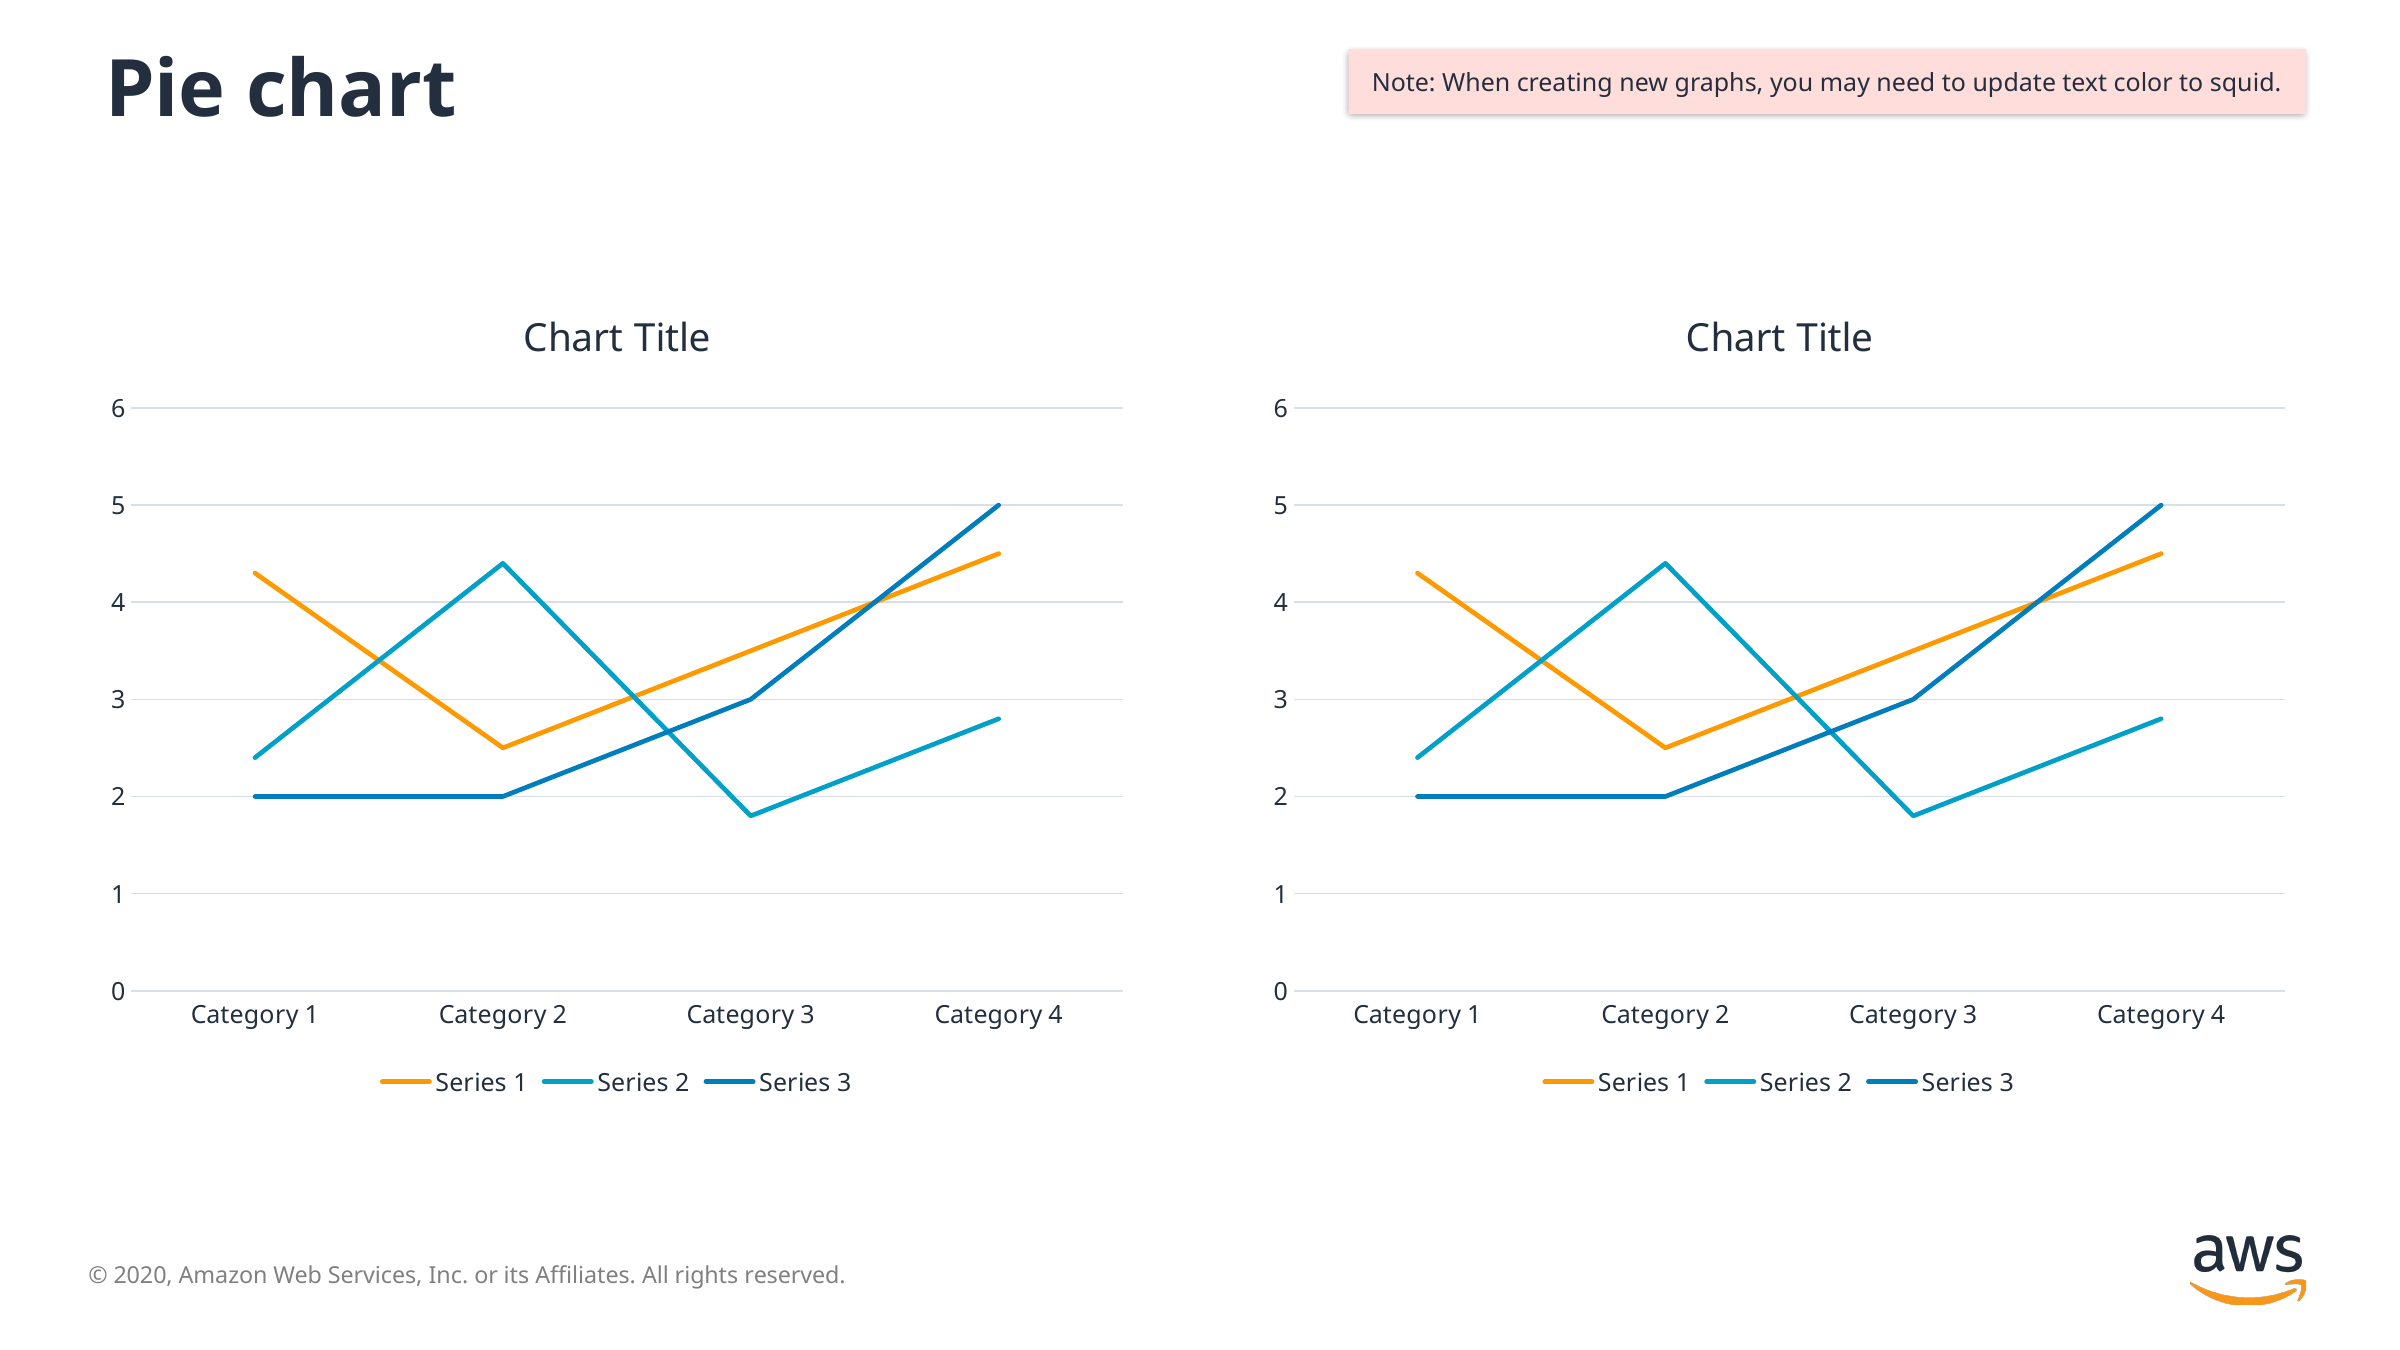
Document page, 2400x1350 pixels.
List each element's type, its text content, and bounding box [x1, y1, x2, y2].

title Pie chart [90, 30, 2307, 174]
chart [1252, 272, 2307, 1106]
chart [89, 272, 1144, 1106]
text_box Note: When creating new graphs, you may need to update text color to squid. [1348, 48, 2307, 115]
